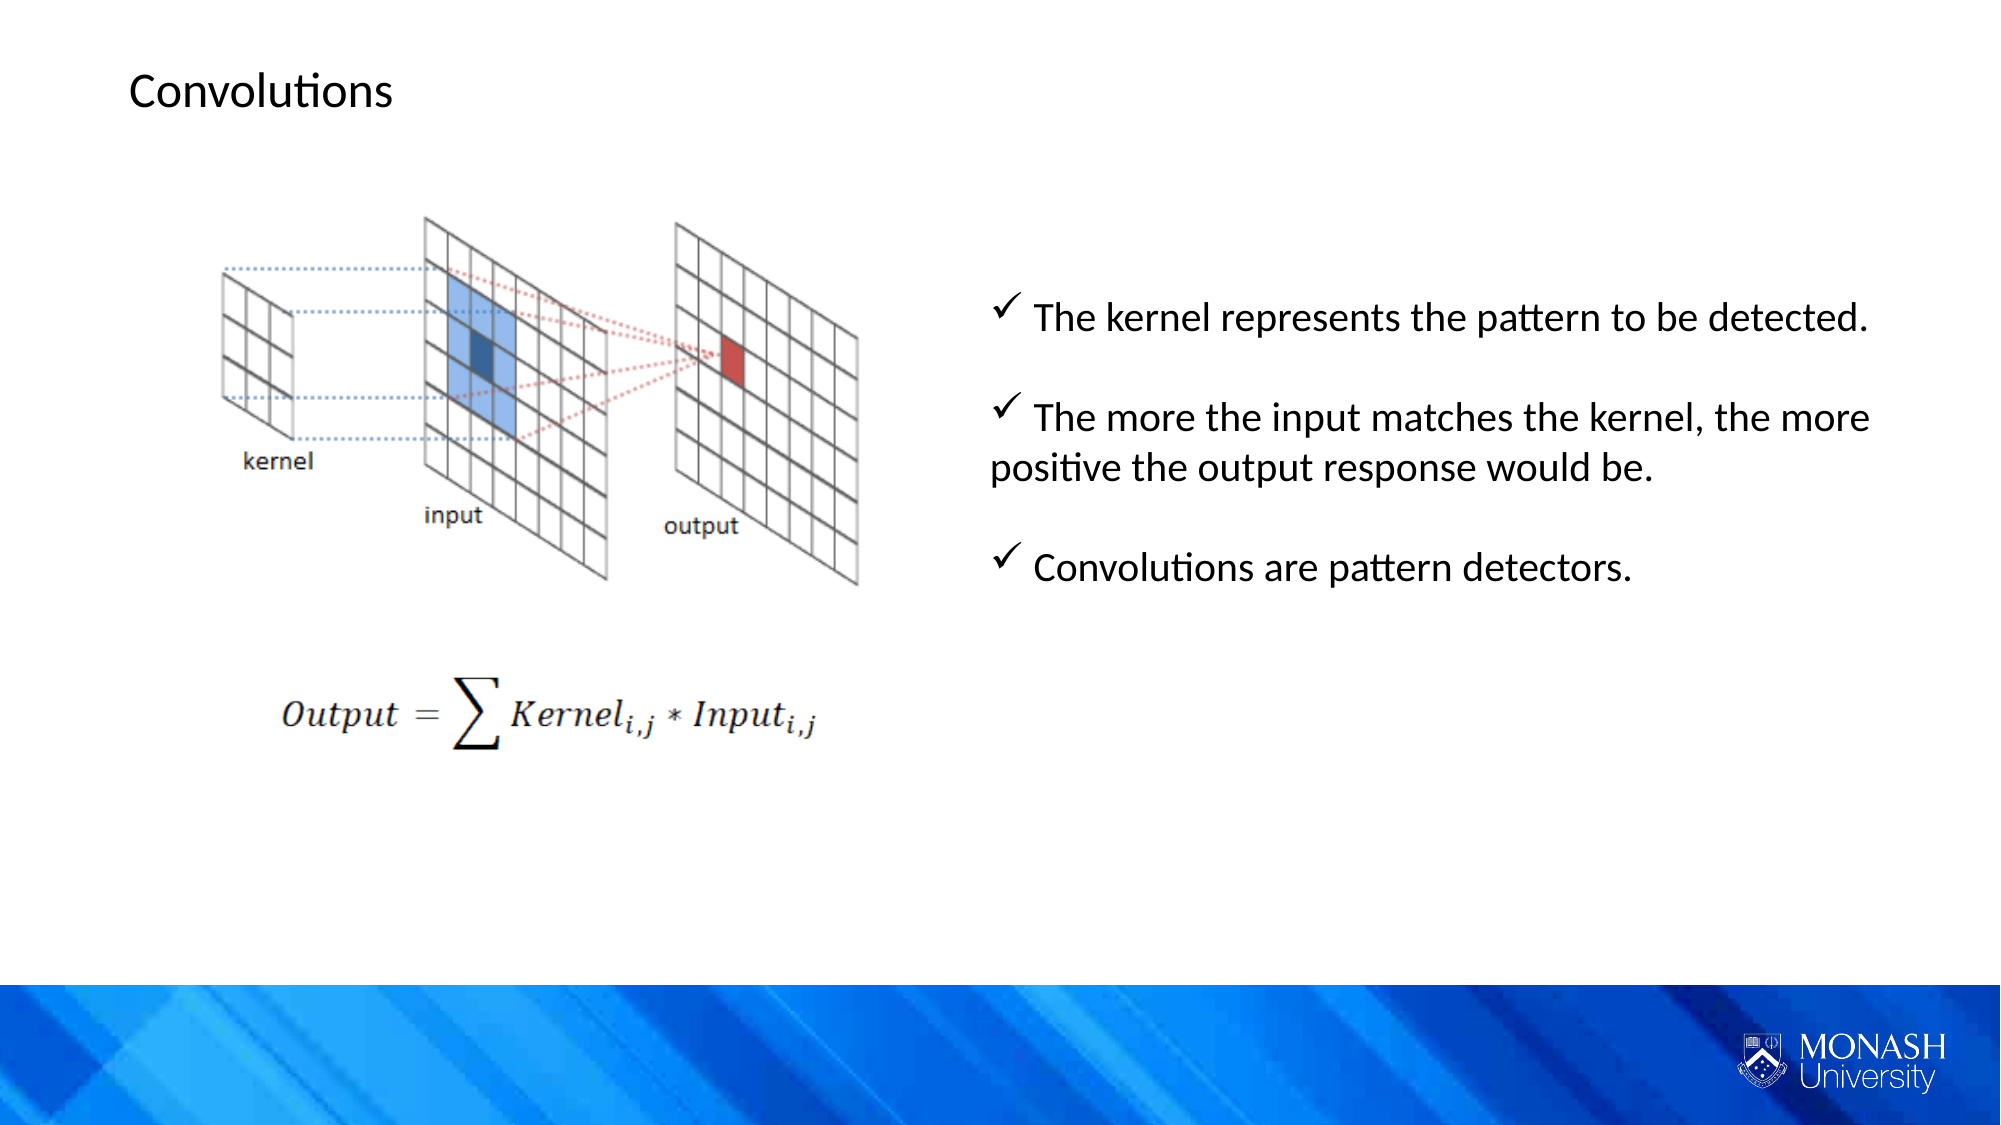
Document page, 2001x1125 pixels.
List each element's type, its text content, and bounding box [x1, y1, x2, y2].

text_box The kernel represents the pattern to be detected. The more the input matches the kernel, the more positive the output response would be. Convolutions are pattern detectors. [974, 281, 1888, 597]
picture [218, 212, 870, 605]
picture [280, 676, 820, 763]
picture [0, 985, 2000, 1125]
text_box Convolutions [114, 49, 409, 125]
